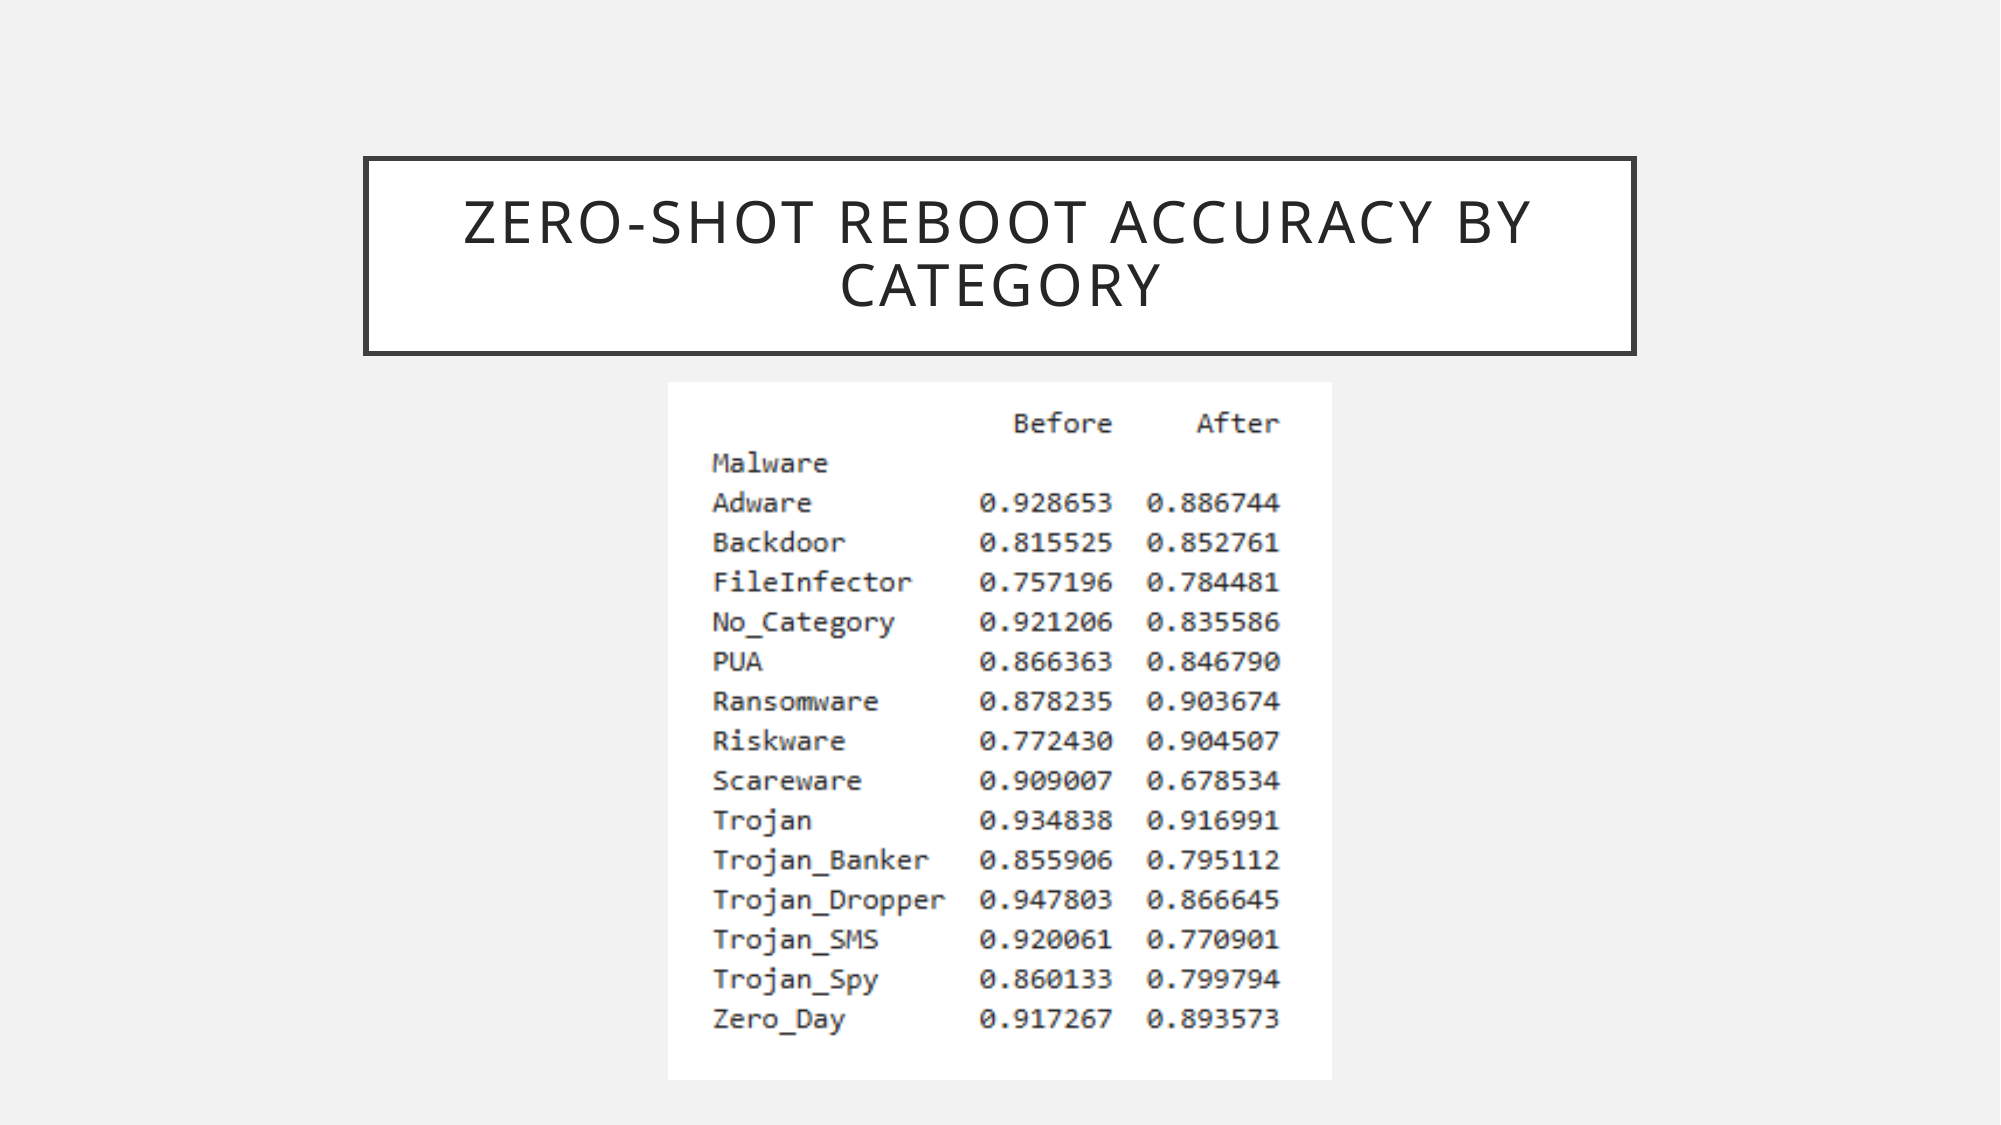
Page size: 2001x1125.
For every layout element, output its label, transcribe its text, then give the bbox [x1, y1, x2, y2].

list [668, 382, 1332, 1080]
title Zero-Shot Reboot Accuracy by Category [363, 156, 1637, 356]
